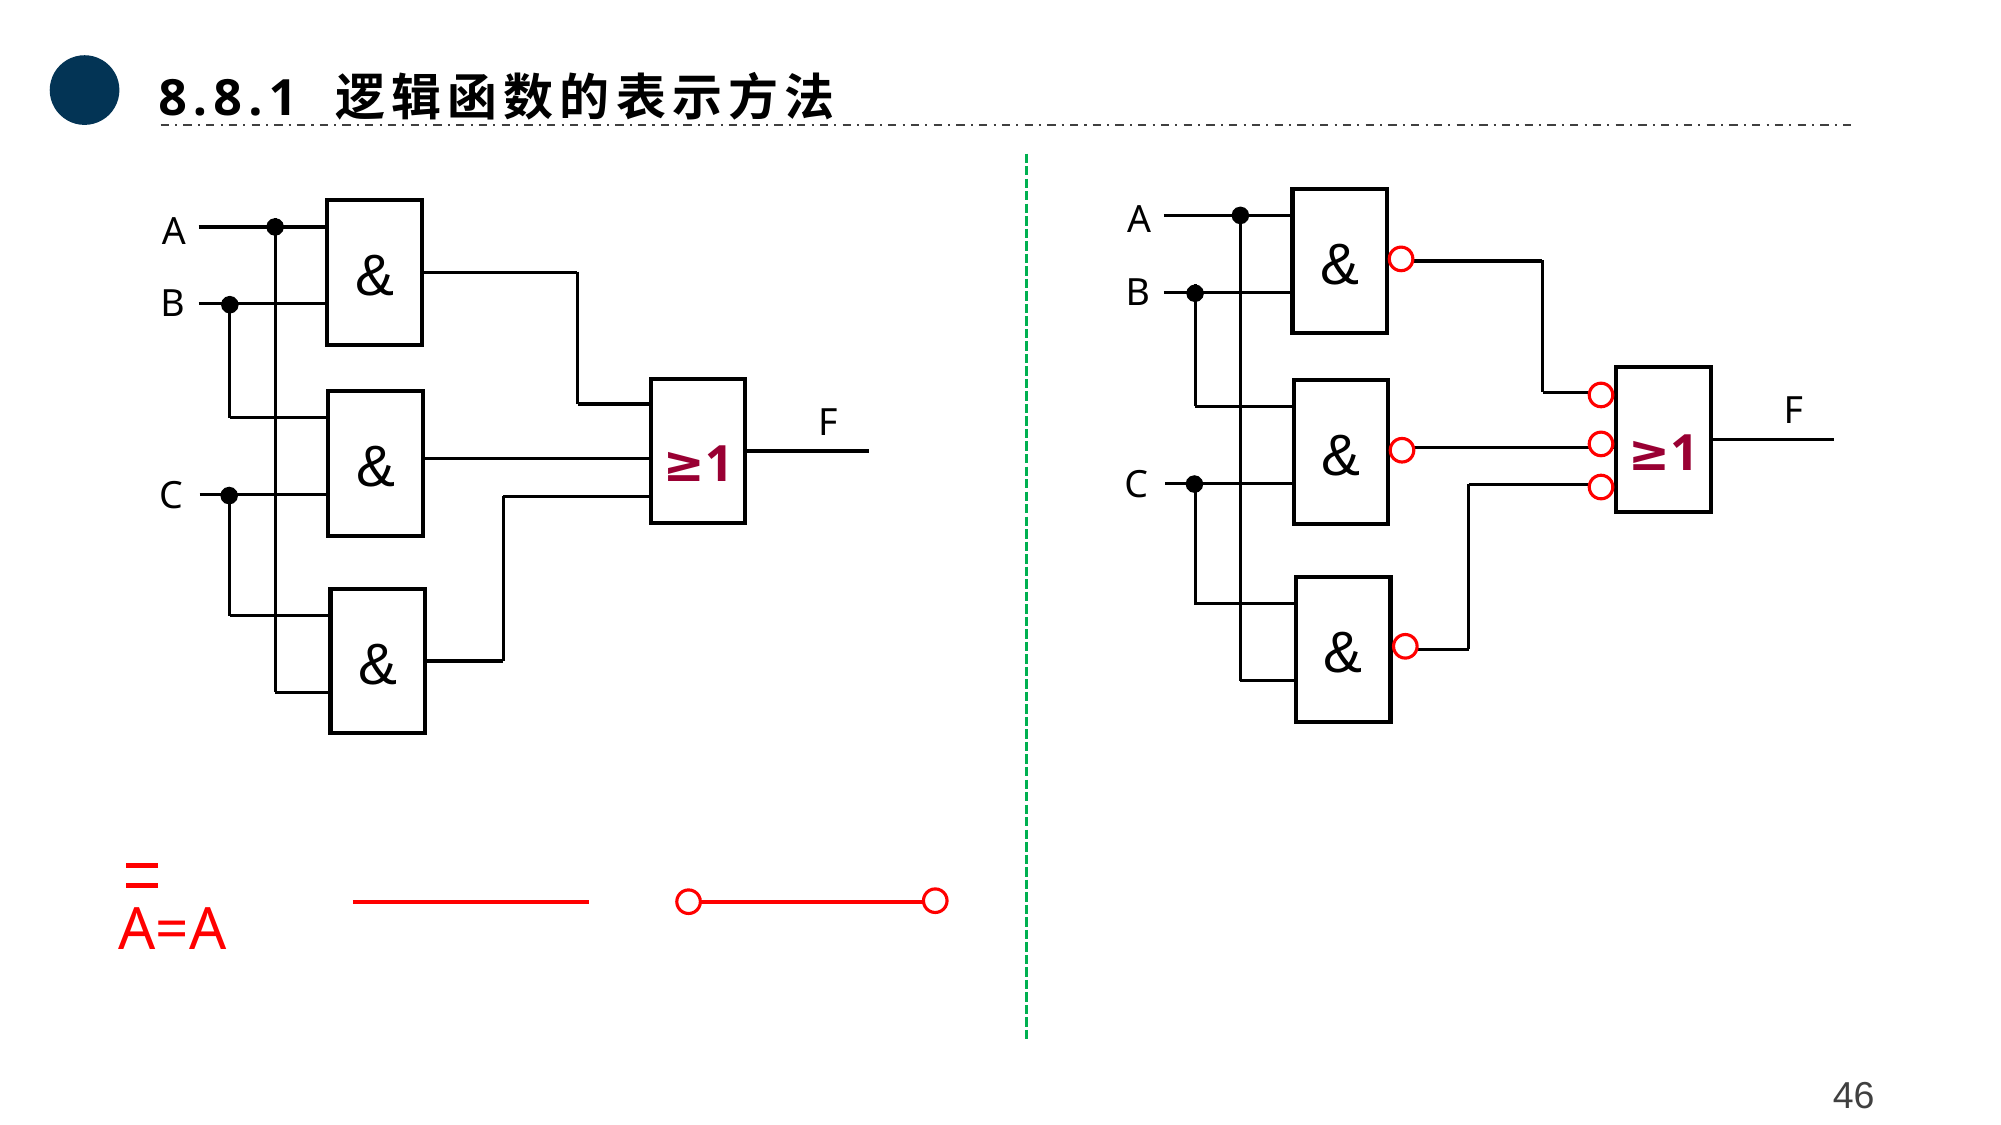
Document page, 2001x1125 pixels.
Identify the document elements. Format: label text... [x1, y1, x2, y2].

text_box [1108, 187, 1845, 722]
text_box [104, 865, 264, 970]
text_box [676, 888, 948, 914]
text_box 8.8.1 逻辑函数的表示方法 [143, 45, 1855, 133]
text_box [48, 54, 121, 126]
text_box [143, 199, 880, 734]
